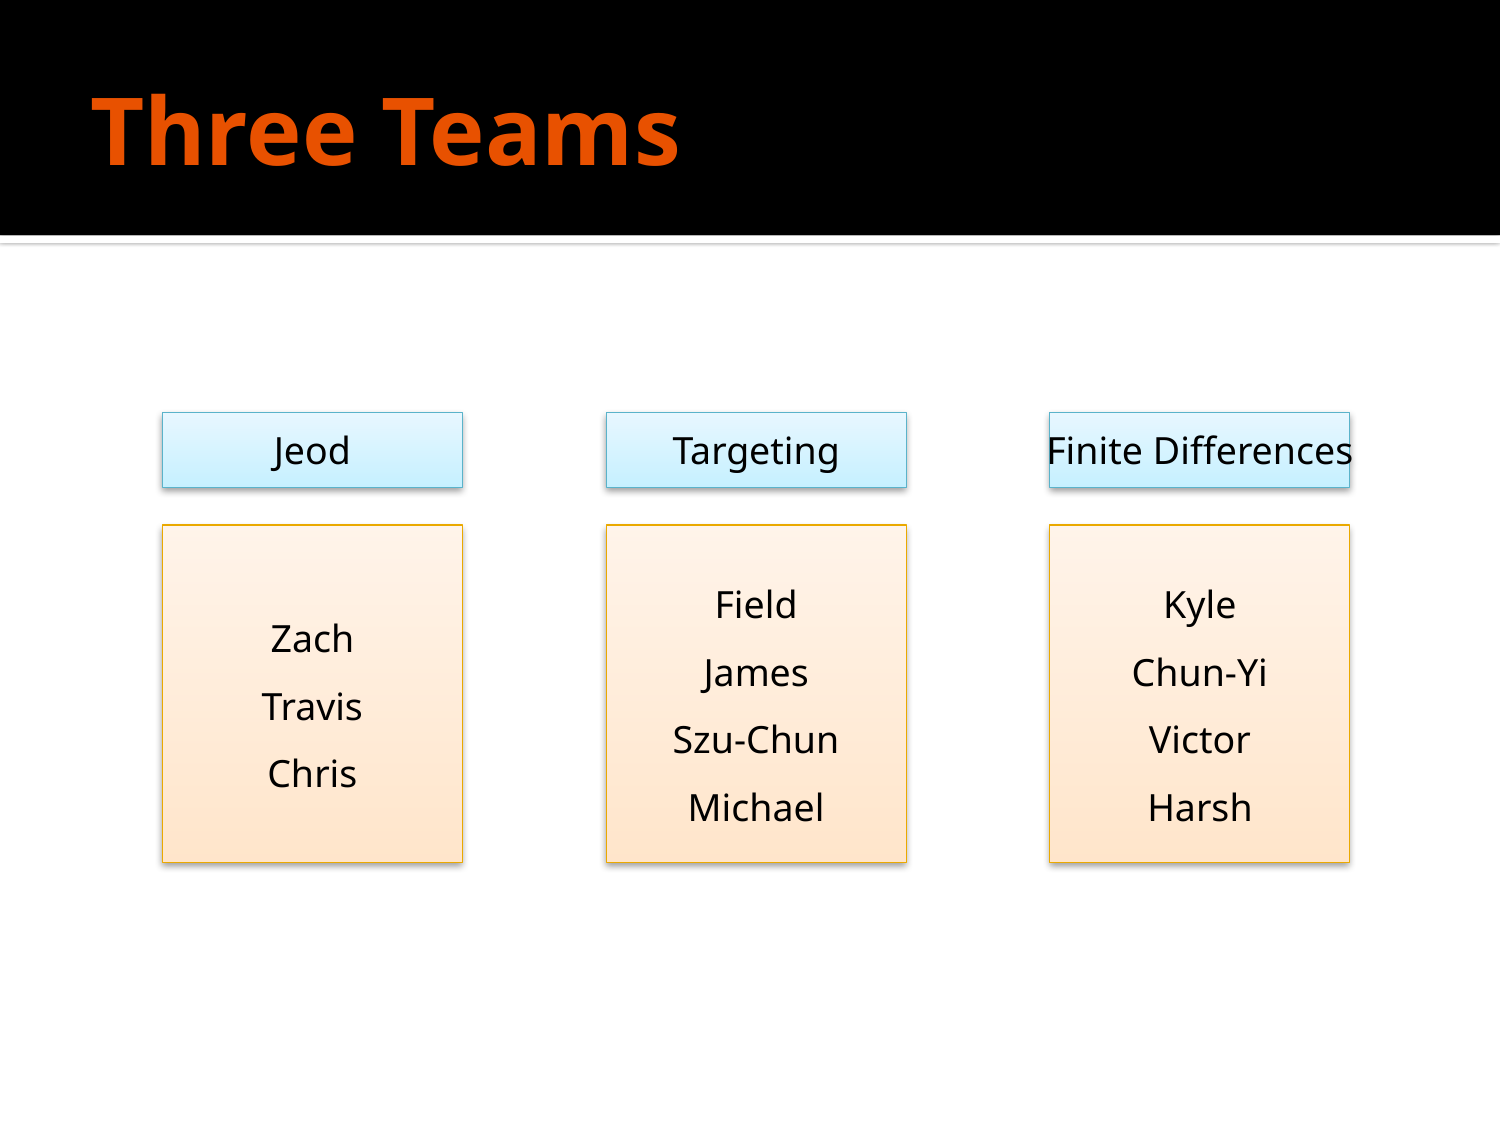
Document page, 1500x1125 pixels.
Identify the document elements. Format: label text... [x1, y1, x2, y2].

text_box Jeod [162, 412, 463, 488]
text_box Finite Differences [1049, 412, 1350, 488]
text_box Kyle Chun-Yi Victor Harsh [1049, 524, 1350, 863]
text_box Field James Szu-Chun Michael [606, 524, 907, 863]
title Three Teams [75, 25, 1425, 231]
text_box Zach Travis Chris [162, 524, 463, 863]
text_box Targeting [606, 412, 907, 488]
